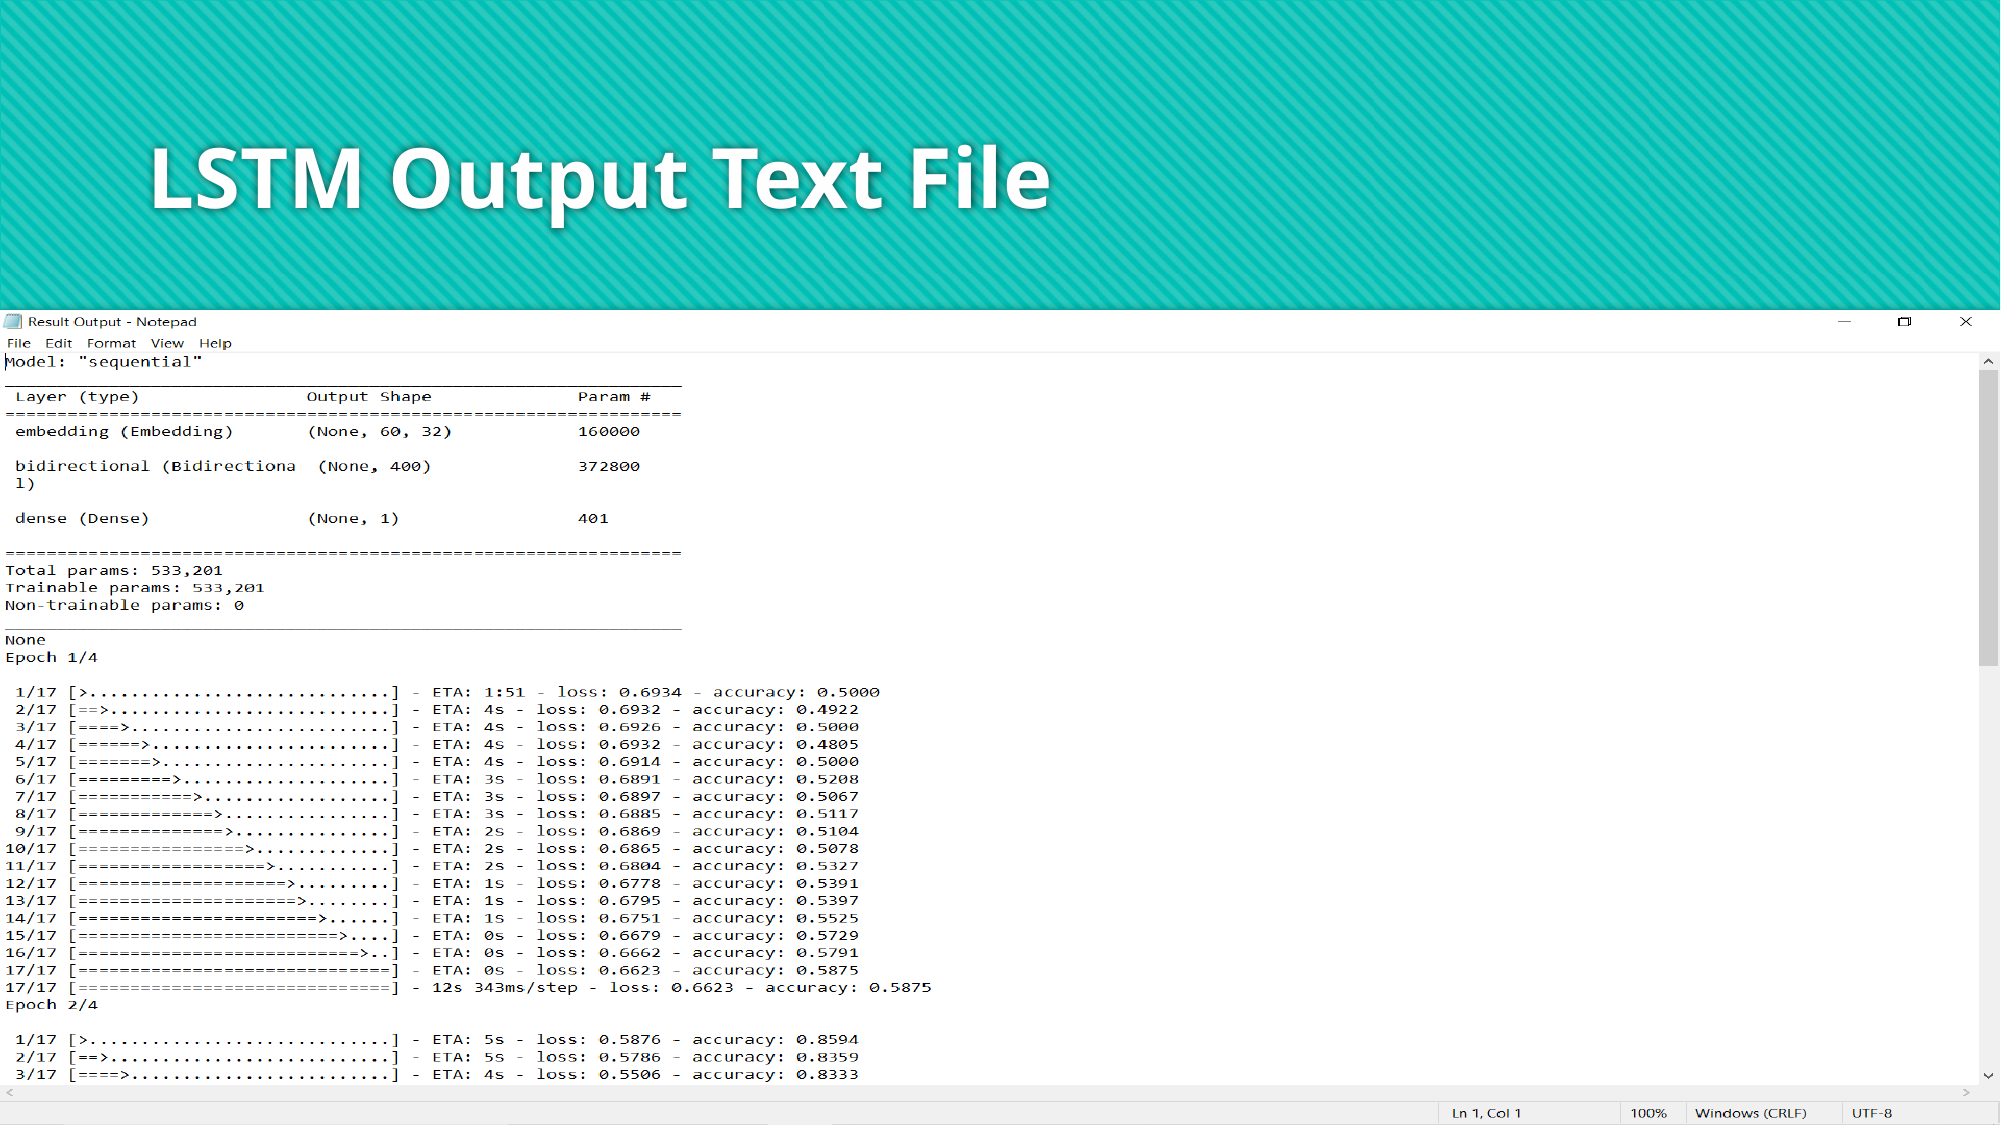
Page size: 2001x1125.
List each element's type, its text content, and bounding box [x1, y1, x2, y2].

title LSTM Output Text File [132, 73, 1868, 233]
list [0, 310, 2000, 1125]
